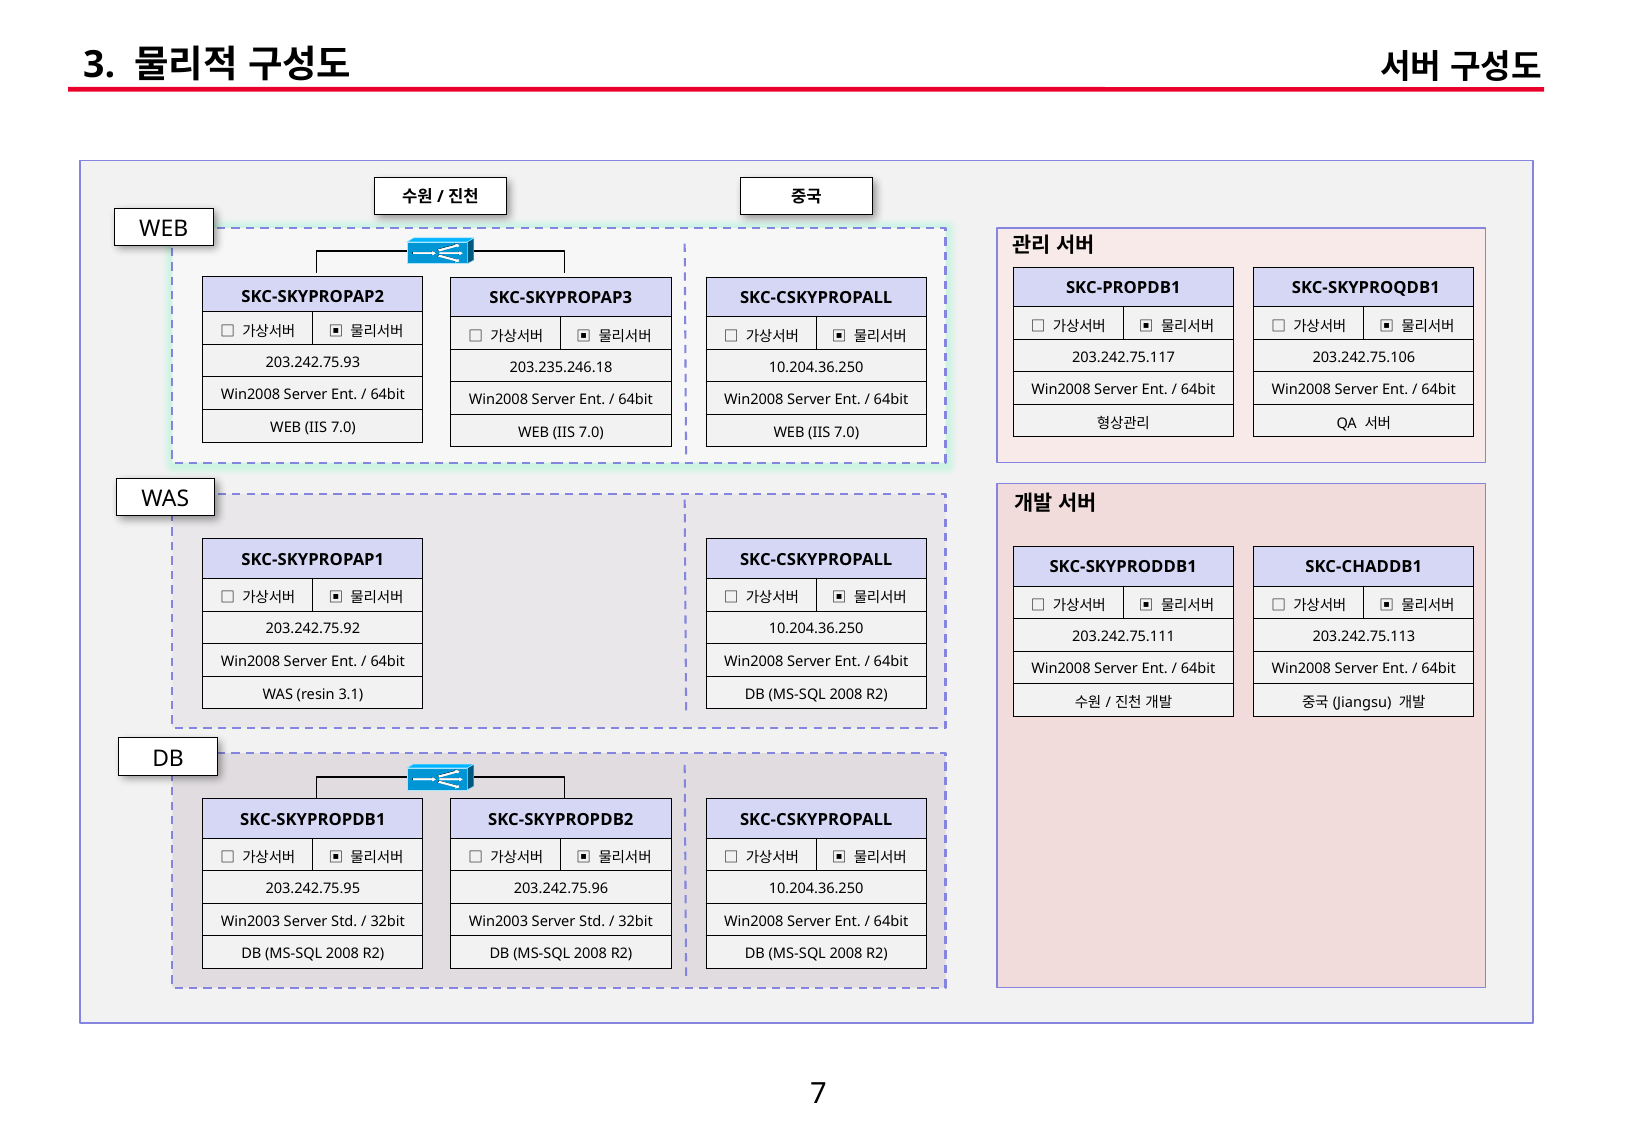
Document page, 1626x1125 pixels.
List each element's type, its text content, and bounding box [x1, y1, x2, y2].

table_cell WEB (IIS 7.0) [203, 410, 422, 442]
text_box [172, 228, 946, 463]
table_cell Win2003 Server Std. / 32bit [451, 904, 671, 935]
table_cell 203.242.75.117 [1014, 340, 1233, 371]
table_cell □ 가상서버 [451, 839, 560, 870]
table_cell Win2008 Server Ent. / 64bit [707, 644, 926, 676]
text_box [350, 216, 373, 308]
table_cell ▣ 물리서버 [1364, 307, 1473, 339]
table_cell ▣ 물리서버 [561, 839, 671, 870]
table_cell □ 가상서버 [203, 312, 312, 344]
table_cell 203.235.246.18 [451, 350, 671, 381]
text_box WEB [114, 208, 214, 246]
text_box 중국 [740, 177, 873, 215]
table_cell ▣ 물리서버 [1124, 307, 1233, 339]
table_header SKC-CSKYPROPALL [707, 539, 926, 578]
table_cell Win2008 Server Ent. / 64bit [1254, 652, 1473, 683]
table_cell 형상관리 [1014, 405, 1233, 436]
table_cell WAS (resin 3.1) [203, 677, 422, 708]
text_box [350, 742, 373, 834]
table_cell ▣ 물리서버 [817, 579, 926, 611]
table_cell DB (MS-SQL 2008 R2) [203, 936, 422, 968]
table_cell □ 가상서버 [707, 579, 816, 611]
table_cell Win2008 Server Ent. / 64bit [1014, 652, 1233, 683]
table_header SKC-SKYPROPAP1 [203, 539, 422, 578]
table_cell 10.204.36.250 [707, 871, 926, 903]
table_cell 203.242.75.92 [203, 612, 422, 643]
table_cell ▣ 물리서버 [313, 312, 422, 344]
table_header SKC-SKYPRODDB1 [1014, 547, 1233, 586]
table_cell □ 가상서버 [203, 579, 312, 611]
table_cell 203.242.75.93 [203, 345, 422, 376]
table_cell 203.242.75.106 [1254, 340, 1473, 371]
table_cell Win2003 Server Std. / 32bit [203, 904, 422, 935]
table_cell QA 서버 [1254, 405, 1473, 436]
text_box 개발 서버 [1014, 496, 1097, 516]
table_cell □ 가상서버 [203, 839, 312, 870]
table_cell ▣ 물리서버 [1364, 587, 1473, 618]
table_header SKC-SKYPROPAP3 [451, 278, 509, 316]
table_header SKC-SKYPROQDB1 [1254, 268, 1473, 306]
text_box 3. 물리적 구성도 [68, 37, 1145, 93]
text_box 관리 서버 [1012, 237, 1095, 257]
table_cell □ 가상서버 [451, 317, 560, 349]
text_box [997, 483, 1486, 988]
table_cell 203.242.75.96 [451, 871, 671, 903]
table_cell 10.204.36.250 [707, 350, 926, 381]
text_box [508, 742, 531, 834]
table_cell □ 가상서버 [1014, 587, 1123, 618]
text_box WAS [116, 478, 215, 516]
text_box [80, 160, 1534, 1024]
table_cell 중국(Jiangsu) 개발 [1254, 684, 1473, 716]
table_cell Win2008 Server Ent. / 64bit [707, 382, 926, 414]
table_header SKC-CSKYPROPALL [707, 278, 926, 316]
table_header SKC-SKYPROPDB2 [451, 799, 505, 838]
text_box 수원/진천 [374, 177, 507, 215]
text_box [172, 494, 946, 728]
table_cell 203.242.75.95 [203, 871, 422, 903]
table_header SKC-SKYPROPDB2 [533, 799, 671, 838]
table_cell Win2008 Server Ent. / 64bit [203, 377, 422, 409]
table_cell □ 가상서버 [707, 317, 816, 349]
table_cell ▣ 물리서버 [561, 317, 671, 349]
table_header SKC-PROPDB1 [1014, 268, 1233, 306]
table_cell DB (MS-SQL 2008 R2) [707, 677, 926, 708]
table_cell ▣ 물리서버 [313, 579, 422, 611]
text_box DB [118, 737, 218, 776]
table_cell ▣ 물리서버 [817, 839, 926, 870]
table_cell DB (MS-SQL 2008 R2) [707, 936, 926, 968]
table_cell Win2008 Server Ent. / 64bit [451, 382, 671, 414]
table_cell DB (MS-SQL 2008 R2) [451, 936, 671, 968]
table_cell ▣ 물리서버 [1124, 587, 1233, 618]
table_header SKC-SKYPROPAP3 [530, 278, 671, 316]
table_cell 10.204.36.250 [707, 612, 926, 643]
table_cell WEB (IIS 7.0) [707, 415, 926, 446]
text_box [172, 753, 946, 988]
table_header SKC-CSKYPROPALL [707, 799, 926, 838]
table_cell ▣ 물리서버 [817, 317, 926, 349]
table_header SKC-SKYPROPAP2 [376, 277, 422, 311]
table_cell □ 가상서버 [1014, 307, 1123, 339]
picture [406, 237, 475, 265]
table_cell □ 가상서버 [1254, 587, 1363, 618]
table_header SKC-SKYPROPDB1 [203, 799, 346, 838]
table_header SKC-SKYPROPAP2 [203, 277, 346, 311]
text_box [508, 216, 531, 308]
table_cell Win2008 Server Ent. / 64bit [1014, 372, 1233, 404]
table_cell WEB (IIS 7.0) [451, 415, 671, 446]
text_box 서버 구성도 [1145, 37, 1557, 93]
table_header SKC-SKYPROPDB1 [376, 799, 422, 838]
table_cell Win2008 Server Ent. / 64bit [203, 644, 422, 676]
table_cell □ 가상서버 [1254, 307, 1363, 339]
table_cell ▣ 물리서버 [313, 839, 422, 870]
table_cell Win2008 Server Ent. / 64bit [707, 904, 926, 935]
table_cell Win2008 Server Ent. / 64bit [1254, 372, 1473, 404]
table_cell 수원/진천 개발 [1014, 684, 1233, 716]
picture [406, 763, 475, 791]
table_cell □ 가상서버 [707, 839, 816, 870]
picture [440, 779, 461, 783]
table_cell 203.242.75.113 [1254, 619, 1473, 651]
table_cell 203.242.75.111 [1014, 619, 1233, 651]
text_box [997, 228, 1486, 463]
table_header SKC-CHADDB1 [1254, 547, 1473, 586]
